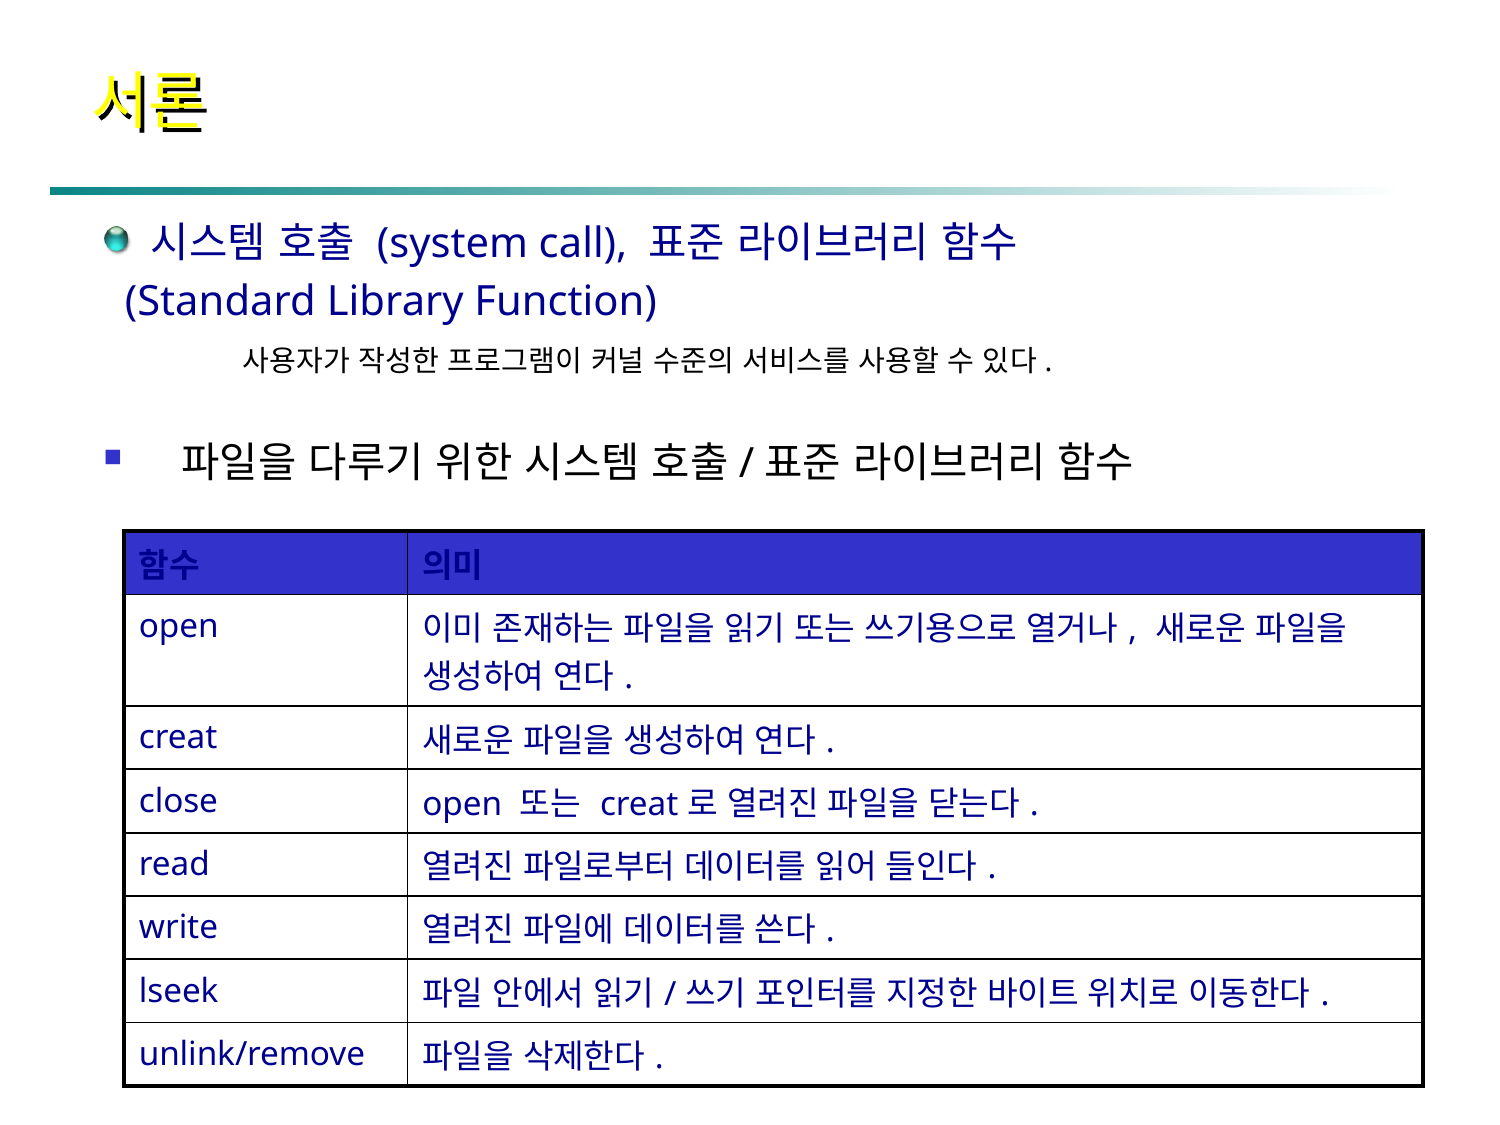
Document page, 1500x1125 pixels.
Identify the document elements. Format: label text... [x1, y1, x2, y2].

list 파일을 다루기 위한 시스템 호출/표준 라이브러리 함수 [88, 384, 1489, 528]
table_cell close [126, 770, 407, 832]
table_cell 파일 안에서 읽기/쓰기 포인터를 지정한 바이트 위치로 이동한다. [408, 960, 1421, 1022]
table_cell 열려진 파일에 데이터를 쓴다. [408, 897, 1421, 958]
table_cell 파일을 삭제한다. [408, 1023, 1421, 1084]
table_cell write [126, 897, 407, 958]
table_cell open [126, 595, 407, 705]
picture [103, 226, 132, 256]
text_box 시스템 호출 (system call), 표준 라이브러리 함수 (Standard Library Function) [88, 208, 1176, 338]
table_cell unlink/remove [126, 1023, 407, 1084]
text_box 서론 [76, 47, 1051, 149]
text_box 사용자가 작성한 프로그램이 커널 수준의 서비스를 사용할 수 있다. [227, 335, 1068, 385]
table_cell 새로운 파일을 생성하여 연다. [408, 707, 1421, 768]
table_header 의미 [408, 533, 1421, 594]
table_header 함수 [126, 533, 407, 594]
table_cell open 또는 creat로 열려진 파일을 닫는다. [408, 770, 1421, 832]
table_cell creat [126, 707, 407, 768]
table_cell 열려진 파일로부터 데이터를 읽어 들인다. [408, 834, 1421, 895]
table_cell lseek [126, 960, 407, 1022]
table_cell read [126, 834, 407, 895]
table_cell 이미 존재하는 파일을 읽기 또는 쓰기용으로 열거나, 새로운 파일을 생성하여 연다. [408, 595, 1421, 705]
